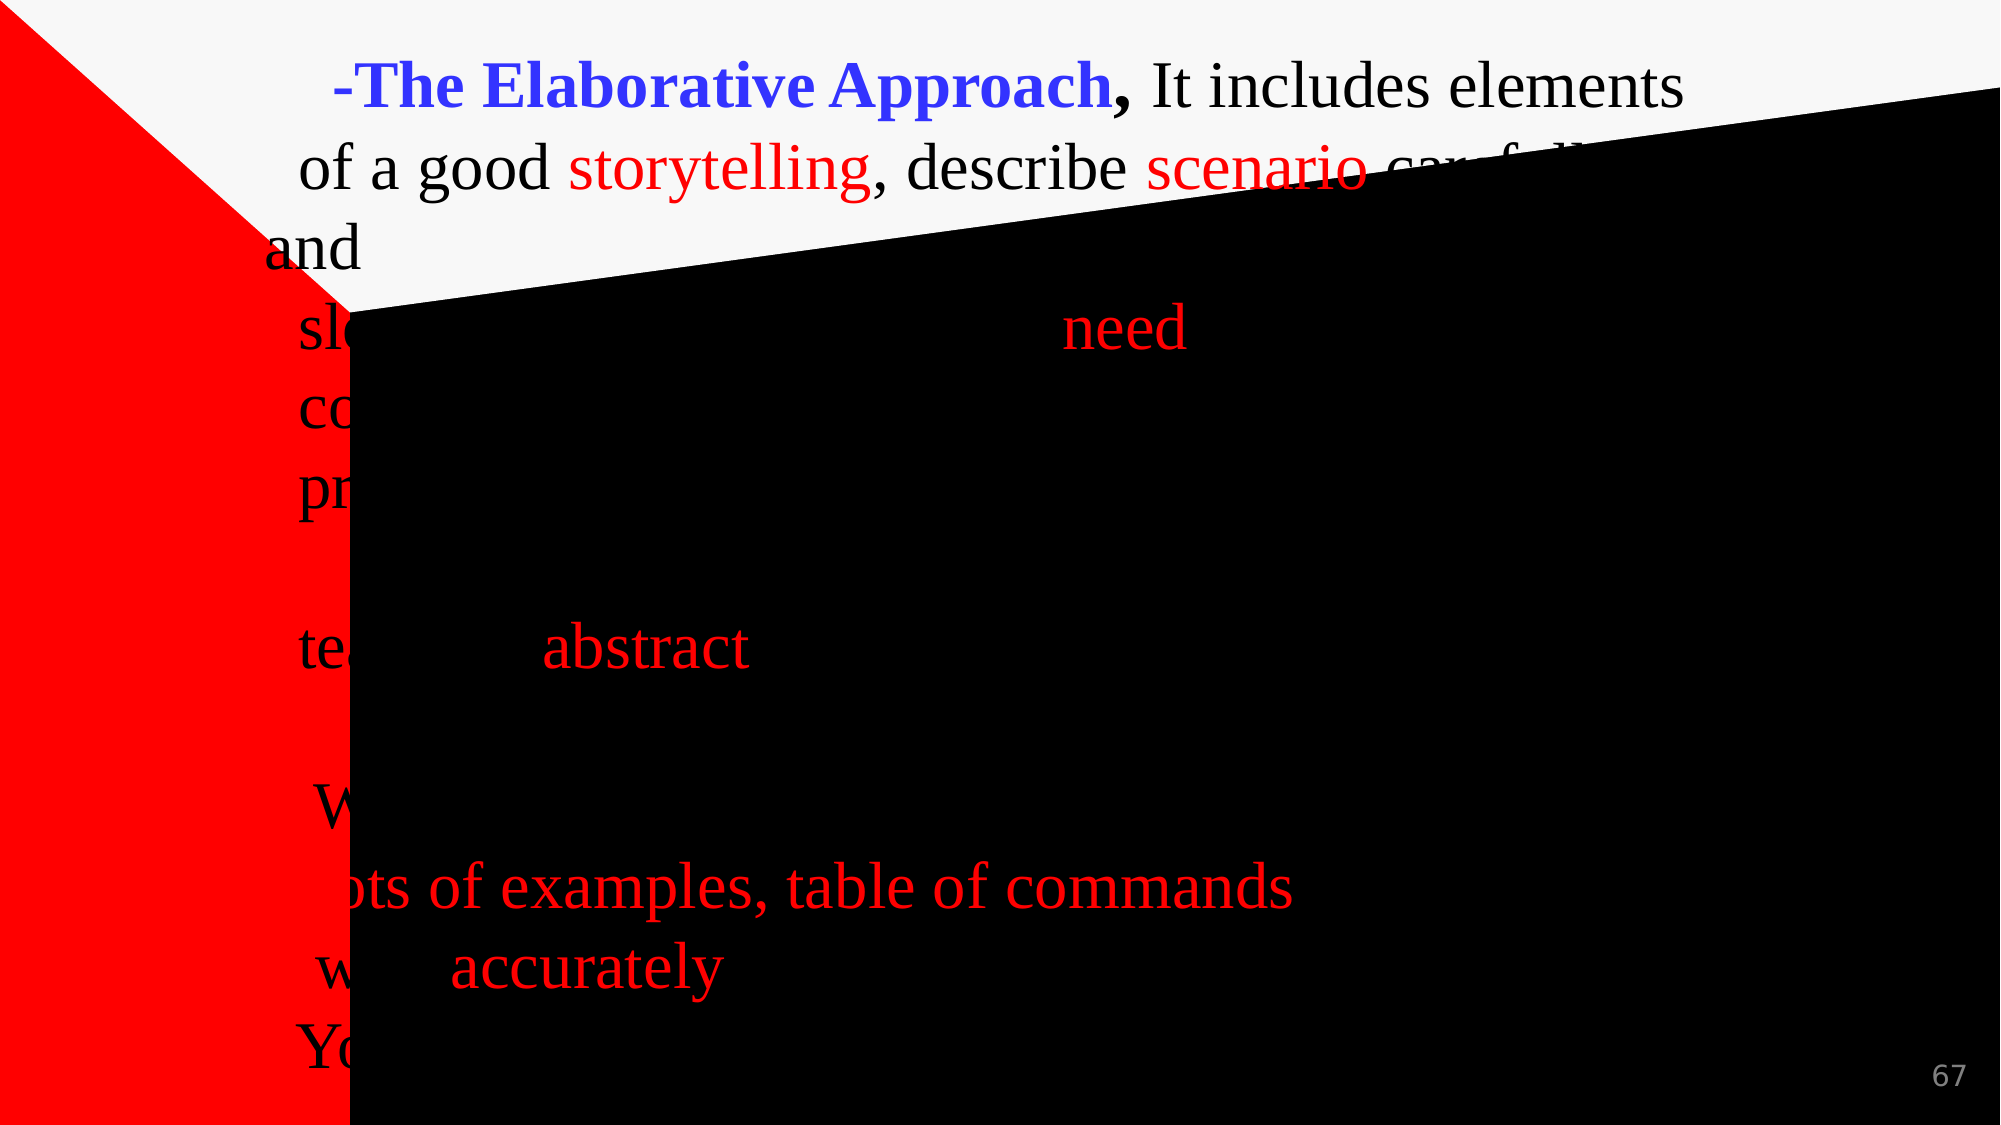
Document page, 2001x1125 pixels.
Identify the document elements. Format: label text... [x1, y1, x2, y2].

title -The Elaborative Approach, It includes elements of a good storytelling, describe scenario carefully and slowly. This responds to the need of the new-to- computer user, it borrows element of instructional principles from the field of instructional design when teaching abstract and highly technical material. When you use elaboration approach you should use lots of examples, table of commands in conjunction with accurately design steps. You should always consider using this approach with novice users. [249, 24, 1750, 1125]
slide_number 67 [1566, 1049, 1984, 1125]
